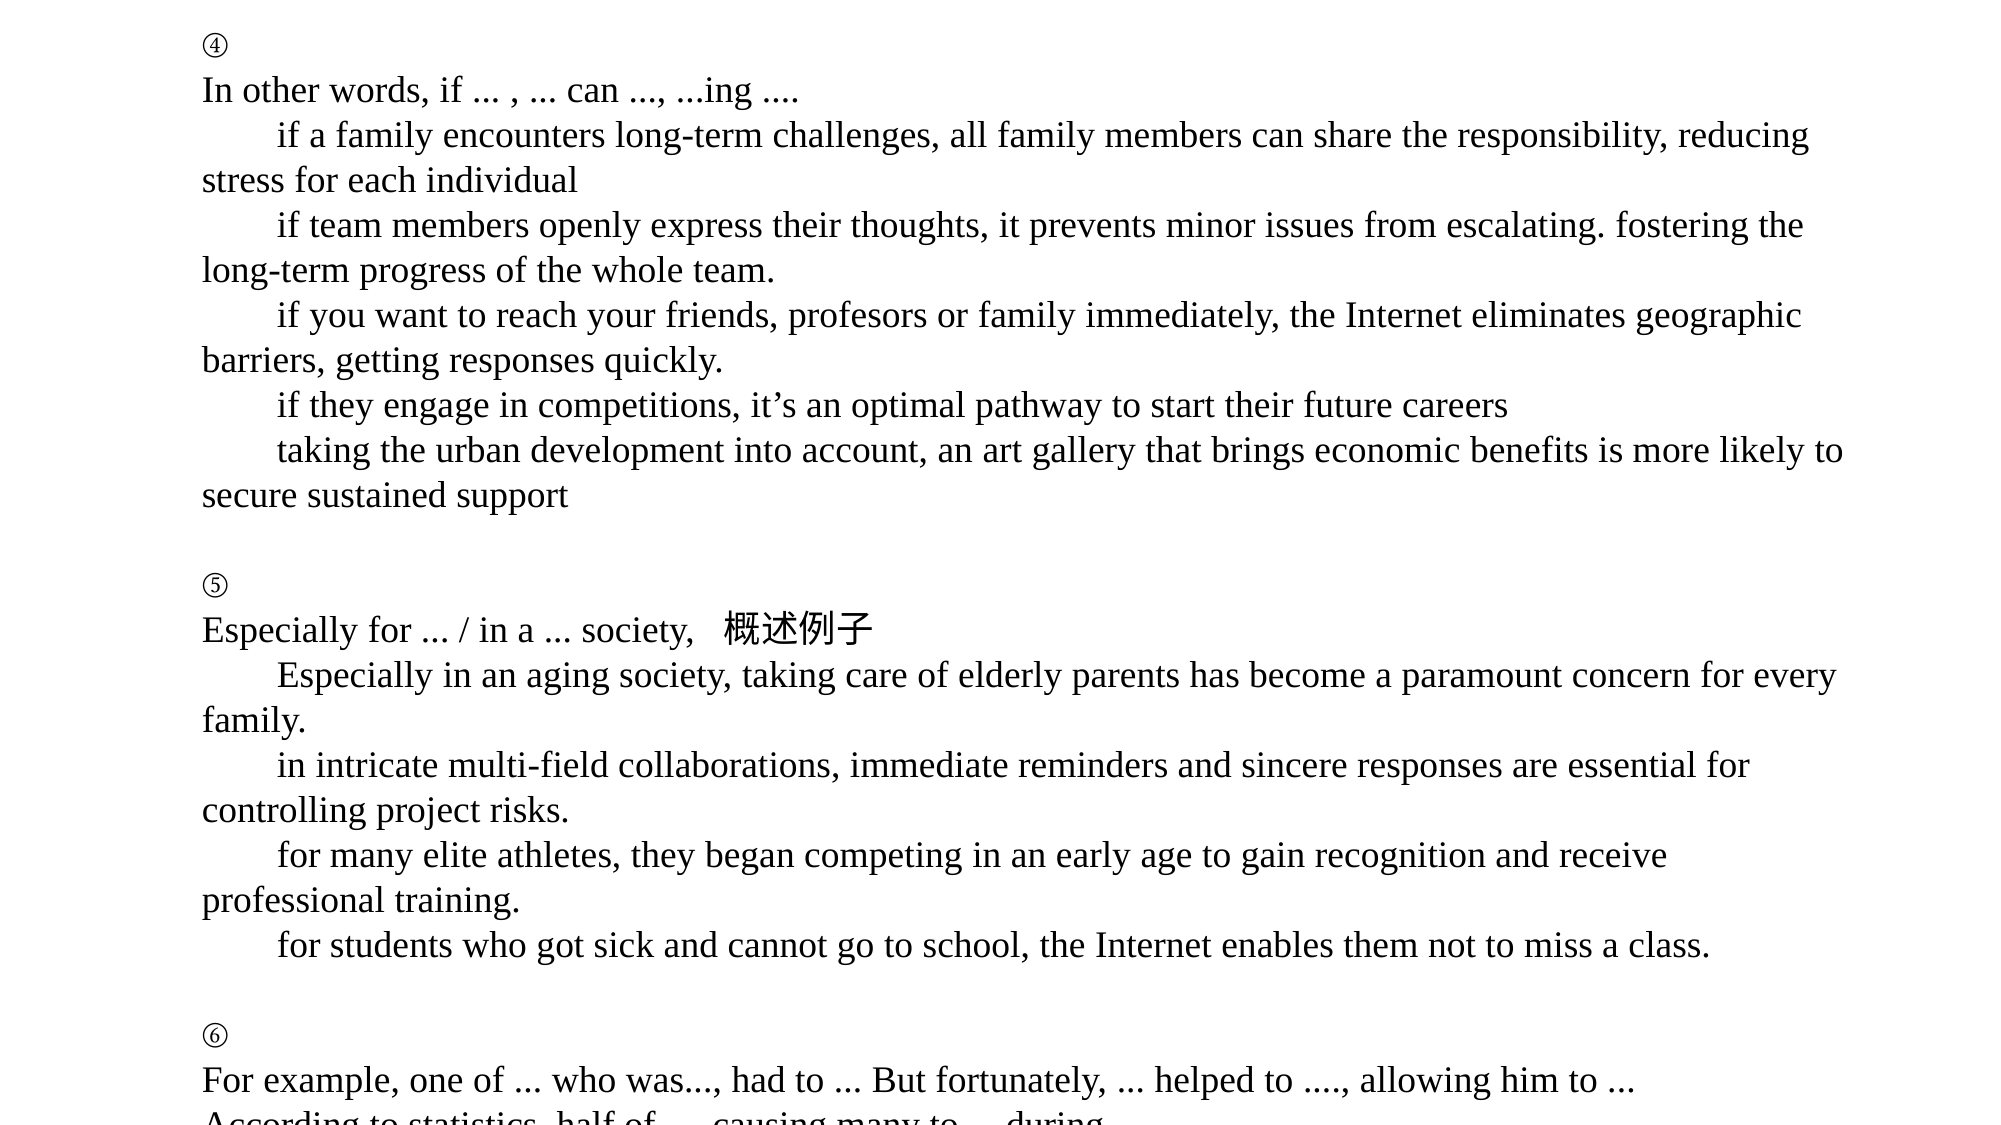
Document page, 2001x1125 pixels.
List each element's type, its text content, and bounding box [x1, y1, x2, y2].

text_box ④ In other words, if ... , ... can ..., ...ing .... if a family encounters long-term challenges, all family members can share the responsibility, reducing stress for each individual if team members openly express their thoughts, it prevents minor issues from escalating. fostering the long-term progress of the whole team. if you want to reach your friends, profesors or family immediately, the Internet eliminates geographic barriers, getting responses quickly. if they engage in competitions, it’s an optimal pathway to start their future careers taking the urban development into account, an art gallery that brings economic benefits is more likely to secure sustained support ⑤ Especially for ... / in a ... society, 概述例子 Especially in an aging society, taking care of elderly parents has become a paramount concern for every family. in intricate multi-field collaborations, immediate reminders and sincere responses are essential for controlling project risks. for many elite athletes, they began competing in an early age to gain recognition and receive professional training. for students who got sick and cannot go to school, the Internet enables them not to miss a class. ⑥ For example, one of ... who was..., had to ... But fortunately, ... helped to ...., allowing him to ... According to statistics, half of ..., causing many to ... during... [187, 13, 1863, 1125]
